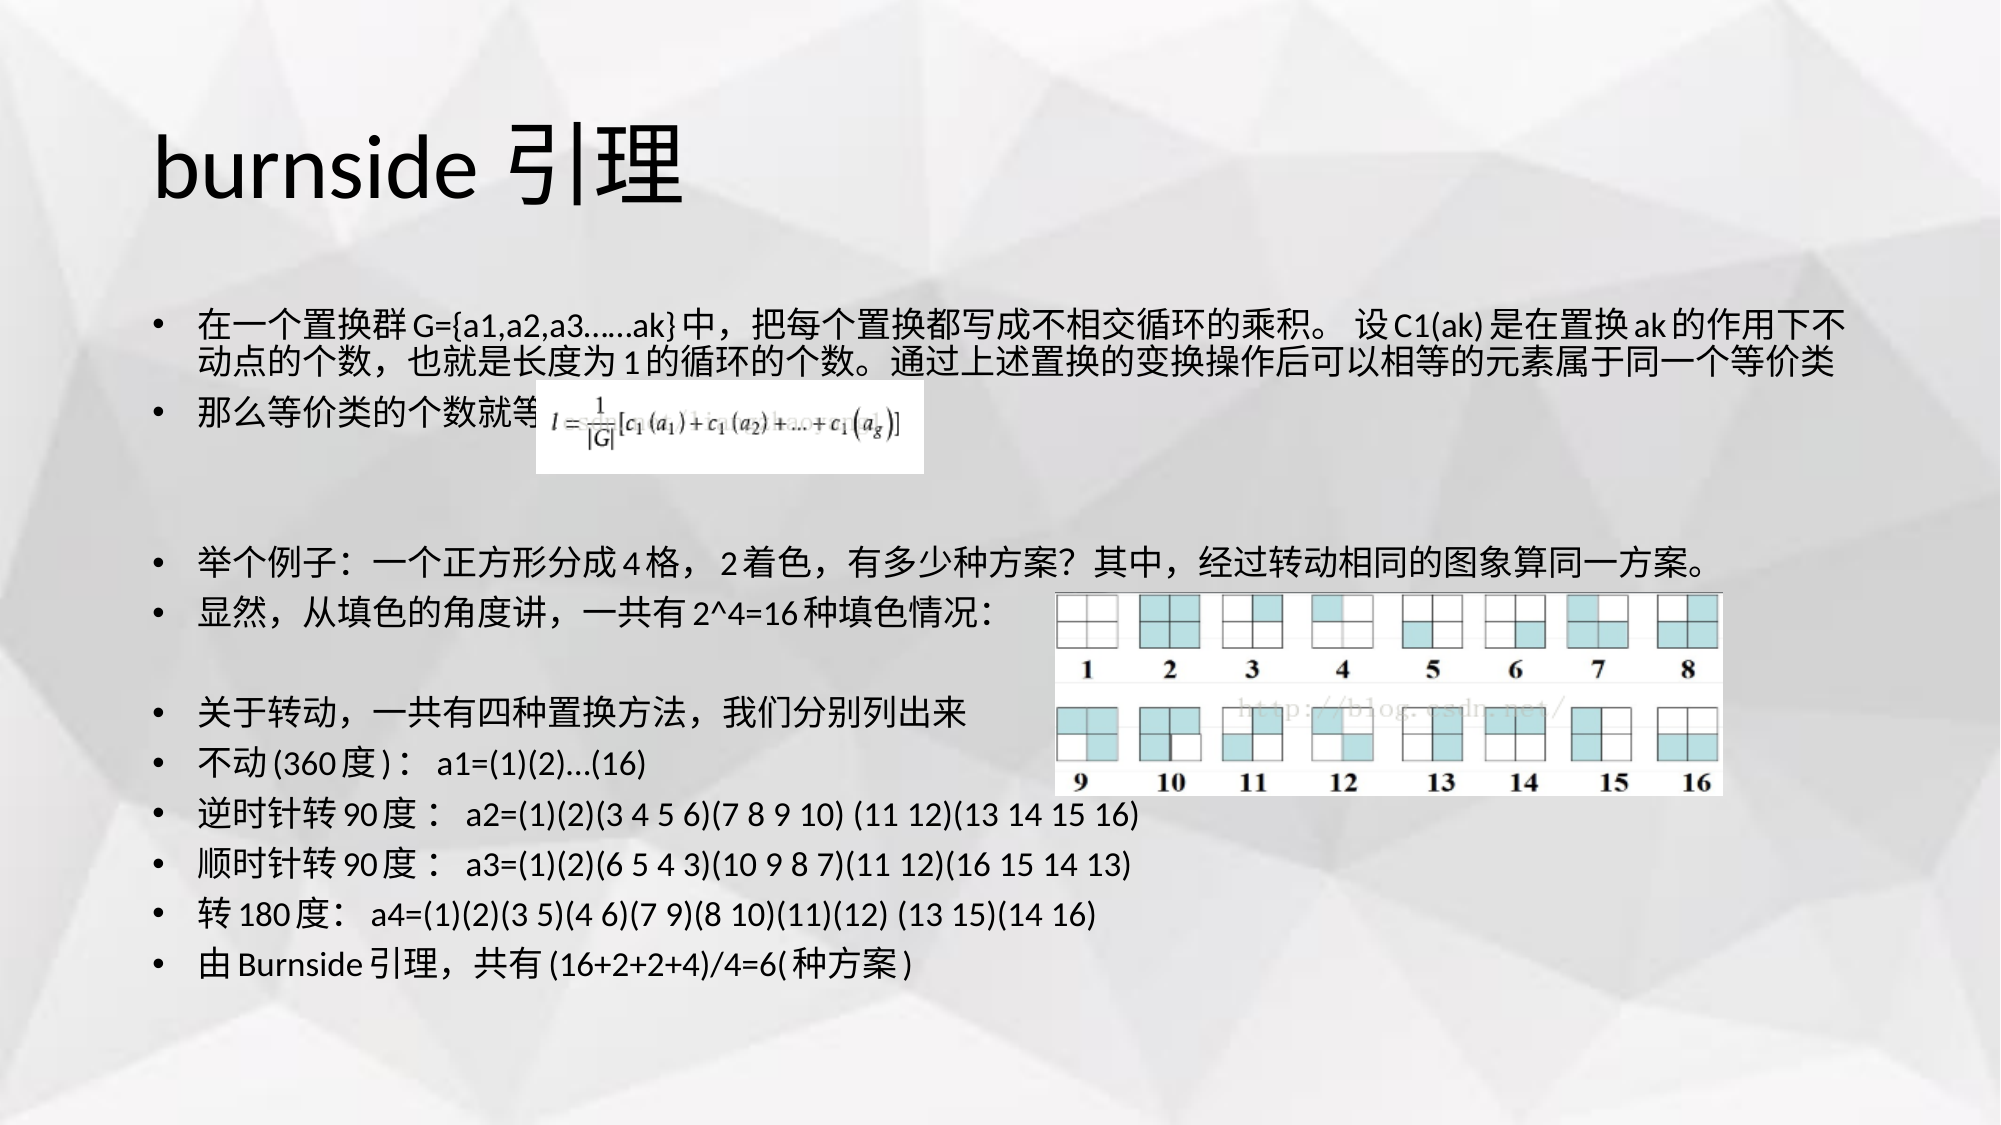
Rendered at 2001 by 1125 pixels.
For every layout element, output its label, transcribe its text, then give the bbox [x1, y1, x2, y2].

list 在一个置换群G={a1,a2,a3……ak}中，把每个置换都写成不相交循环的乘积。 设C1(ak)是在置换ak的作用下不动点的个数，也就是长度为1的循环的个数。通过上述置换的变换操作后可以相等的元素属于同一个等价类 那么等价类的个数就等于： 举个例子：一个正方形分成4格，2着色，有多少种方案？其中，经过转动相同的图象算同一方案。 显然，从填色的角度讲，一共有2^4=16种填色情况： 关于转动，一共有四种置换方法，我们分别列出来 不动(360度)：a1=(1)(2)…(16) 逆时针转90度 ：a2=(1)(2)(3 4 5 6)(7 8 9 10) (11 12)(13 14 15 16) 顺时针转90度 ：a3=(1)(2)(6 5 4 3)(10 9 8 7)(11 12)(16 15 14 13) 转180度：a4=(1)(2)(3 5)(4 6)(7 9)(8 10)(11)(12) (13 15)(14 16) 由Burnside引理，共有(16+2+2+4)/4=6(种方案) [137, 299, 1863, 1014]
title burnside引理 [137, 59, 1863, 278]
picture [0, 0, 2001, 1125]
